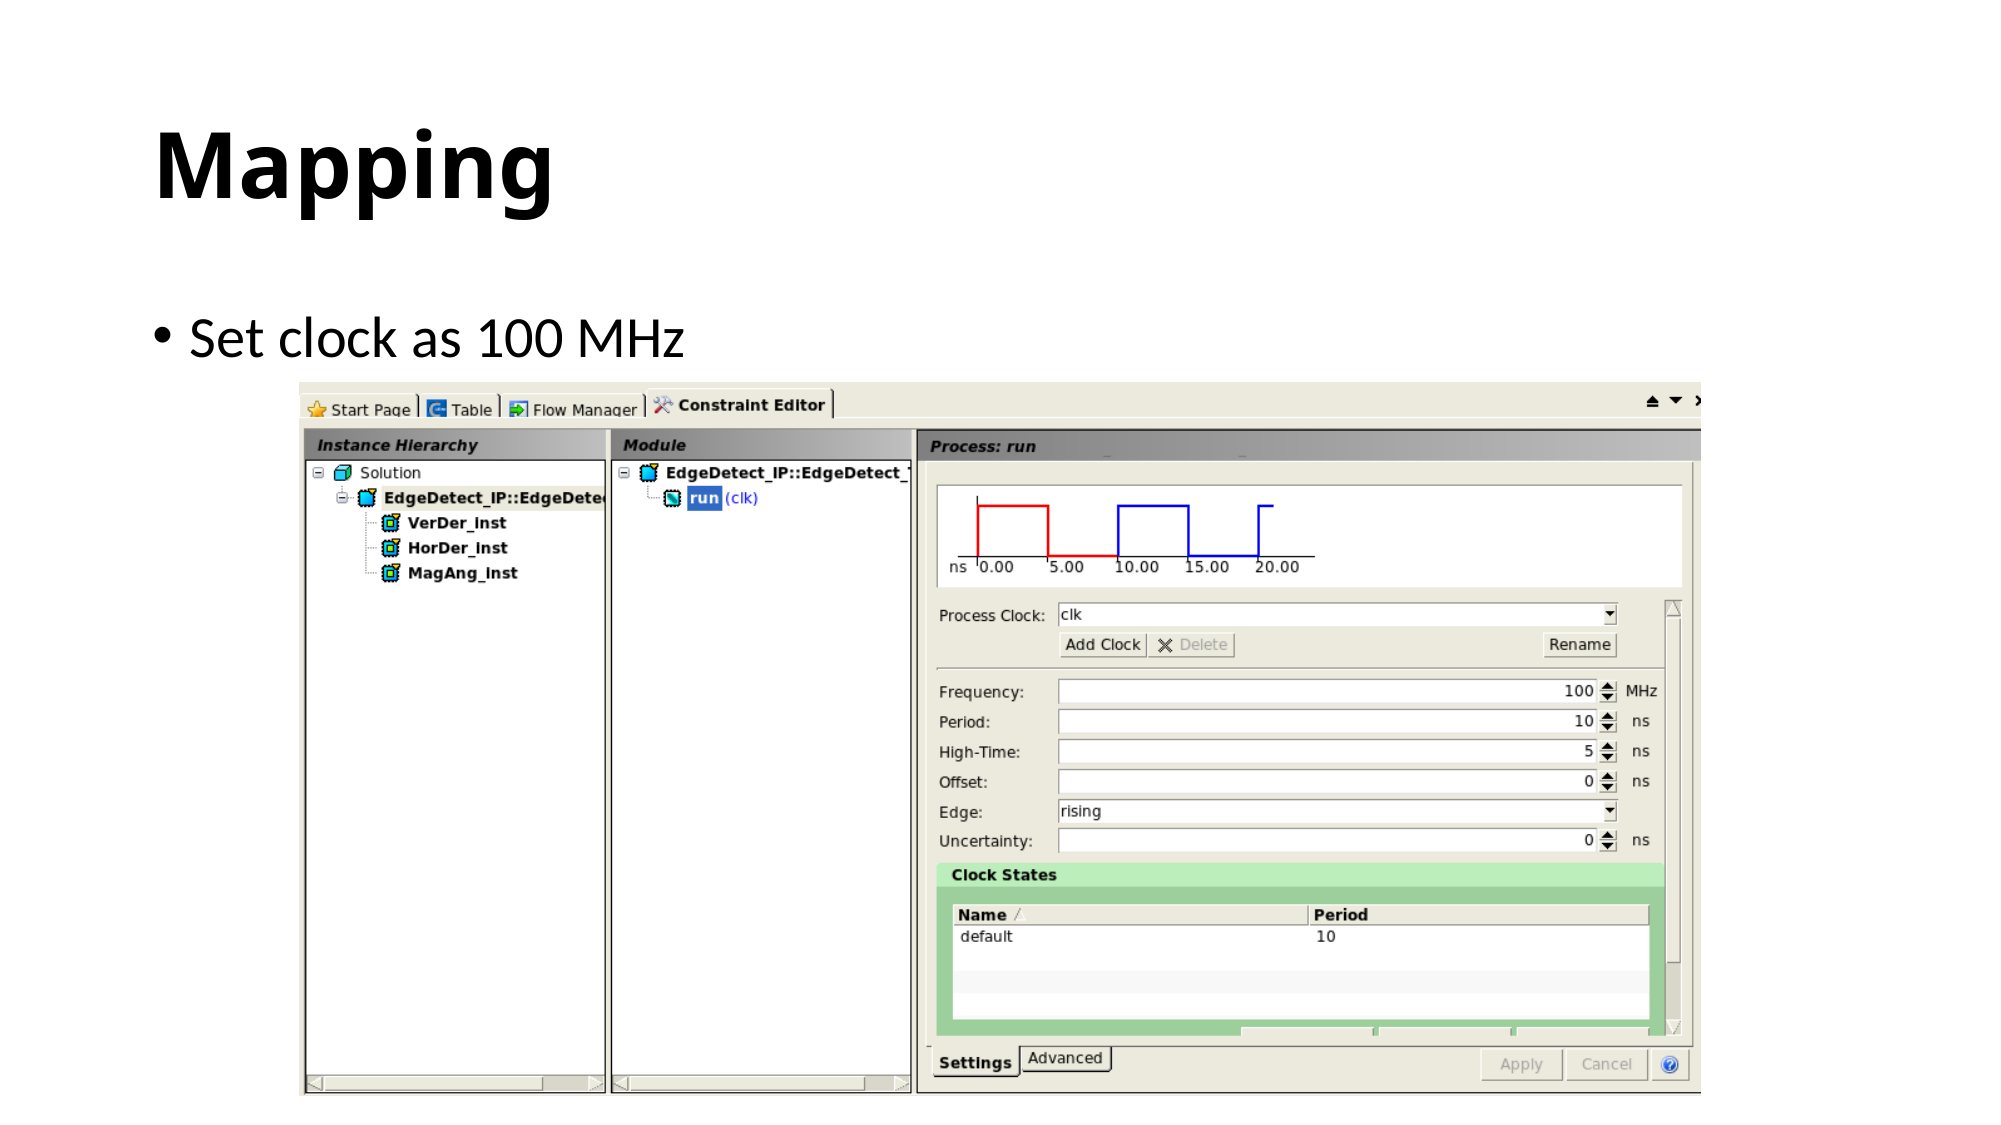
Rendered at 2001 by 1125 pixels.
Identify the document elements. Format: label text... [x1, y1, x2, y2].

title Mapping [137, 59, 1863, 278]
list Set clock as 100 MHz [137, 299, 1863, 1014]
picture [299, 382, 1701, 1096]
